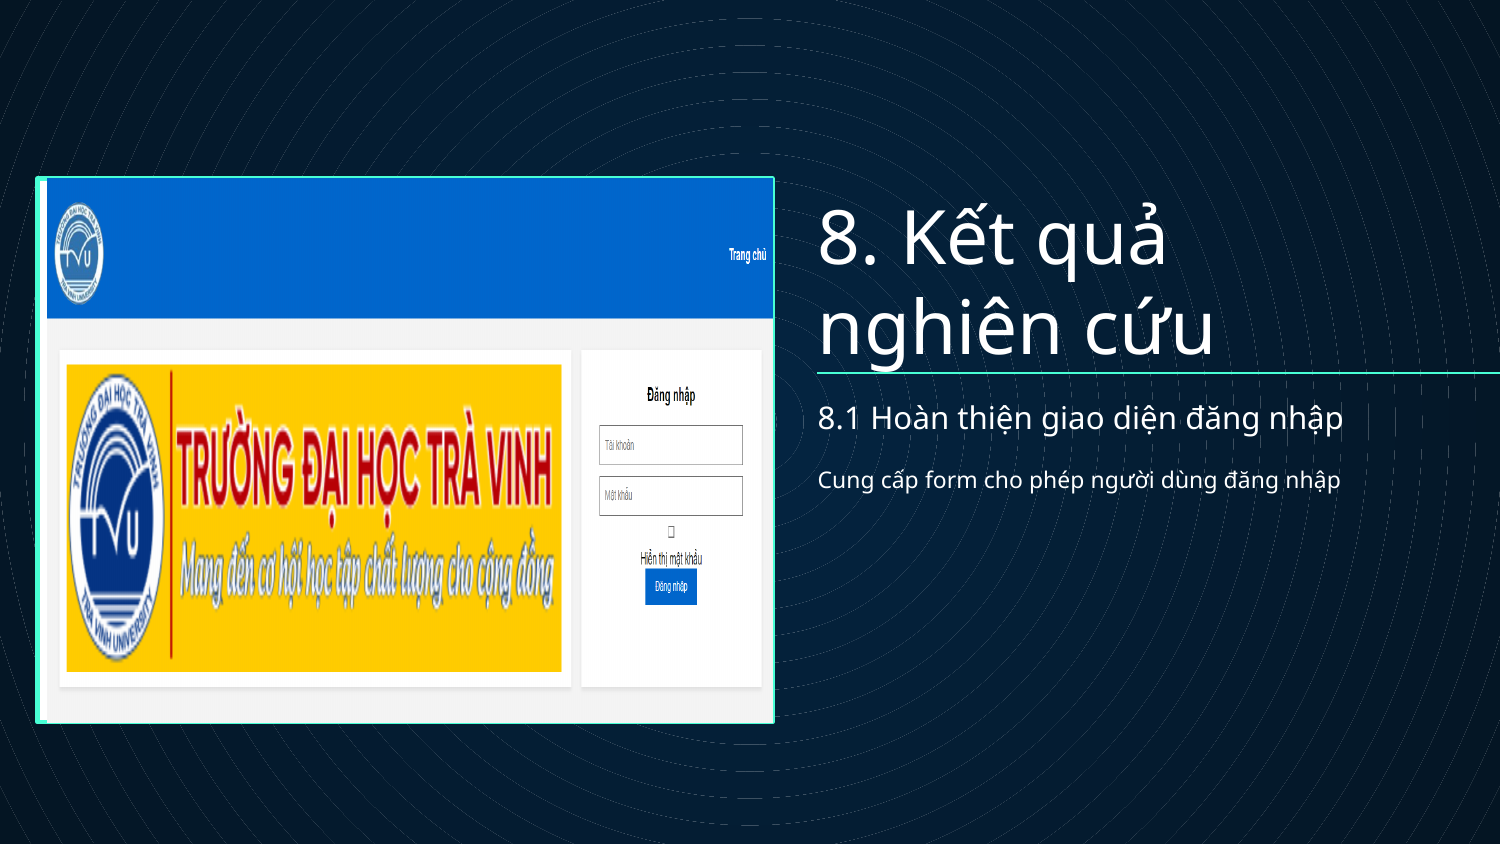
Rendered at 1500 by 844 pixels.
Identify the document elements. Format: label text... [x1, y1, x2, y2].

picture [47, 178, 773, 723]
subtitle Cung cấp form cho phép người dùng đăng nhập [802, 451, 1370, 684]
text_box 8.1 Hoàn thiện giao diện đăng nhập [802, 351, 1382, 451]
title 8. Kết quả nghiên cứu [802, 285, 1382, 351]
text_box [35, 176, 48, 724]
